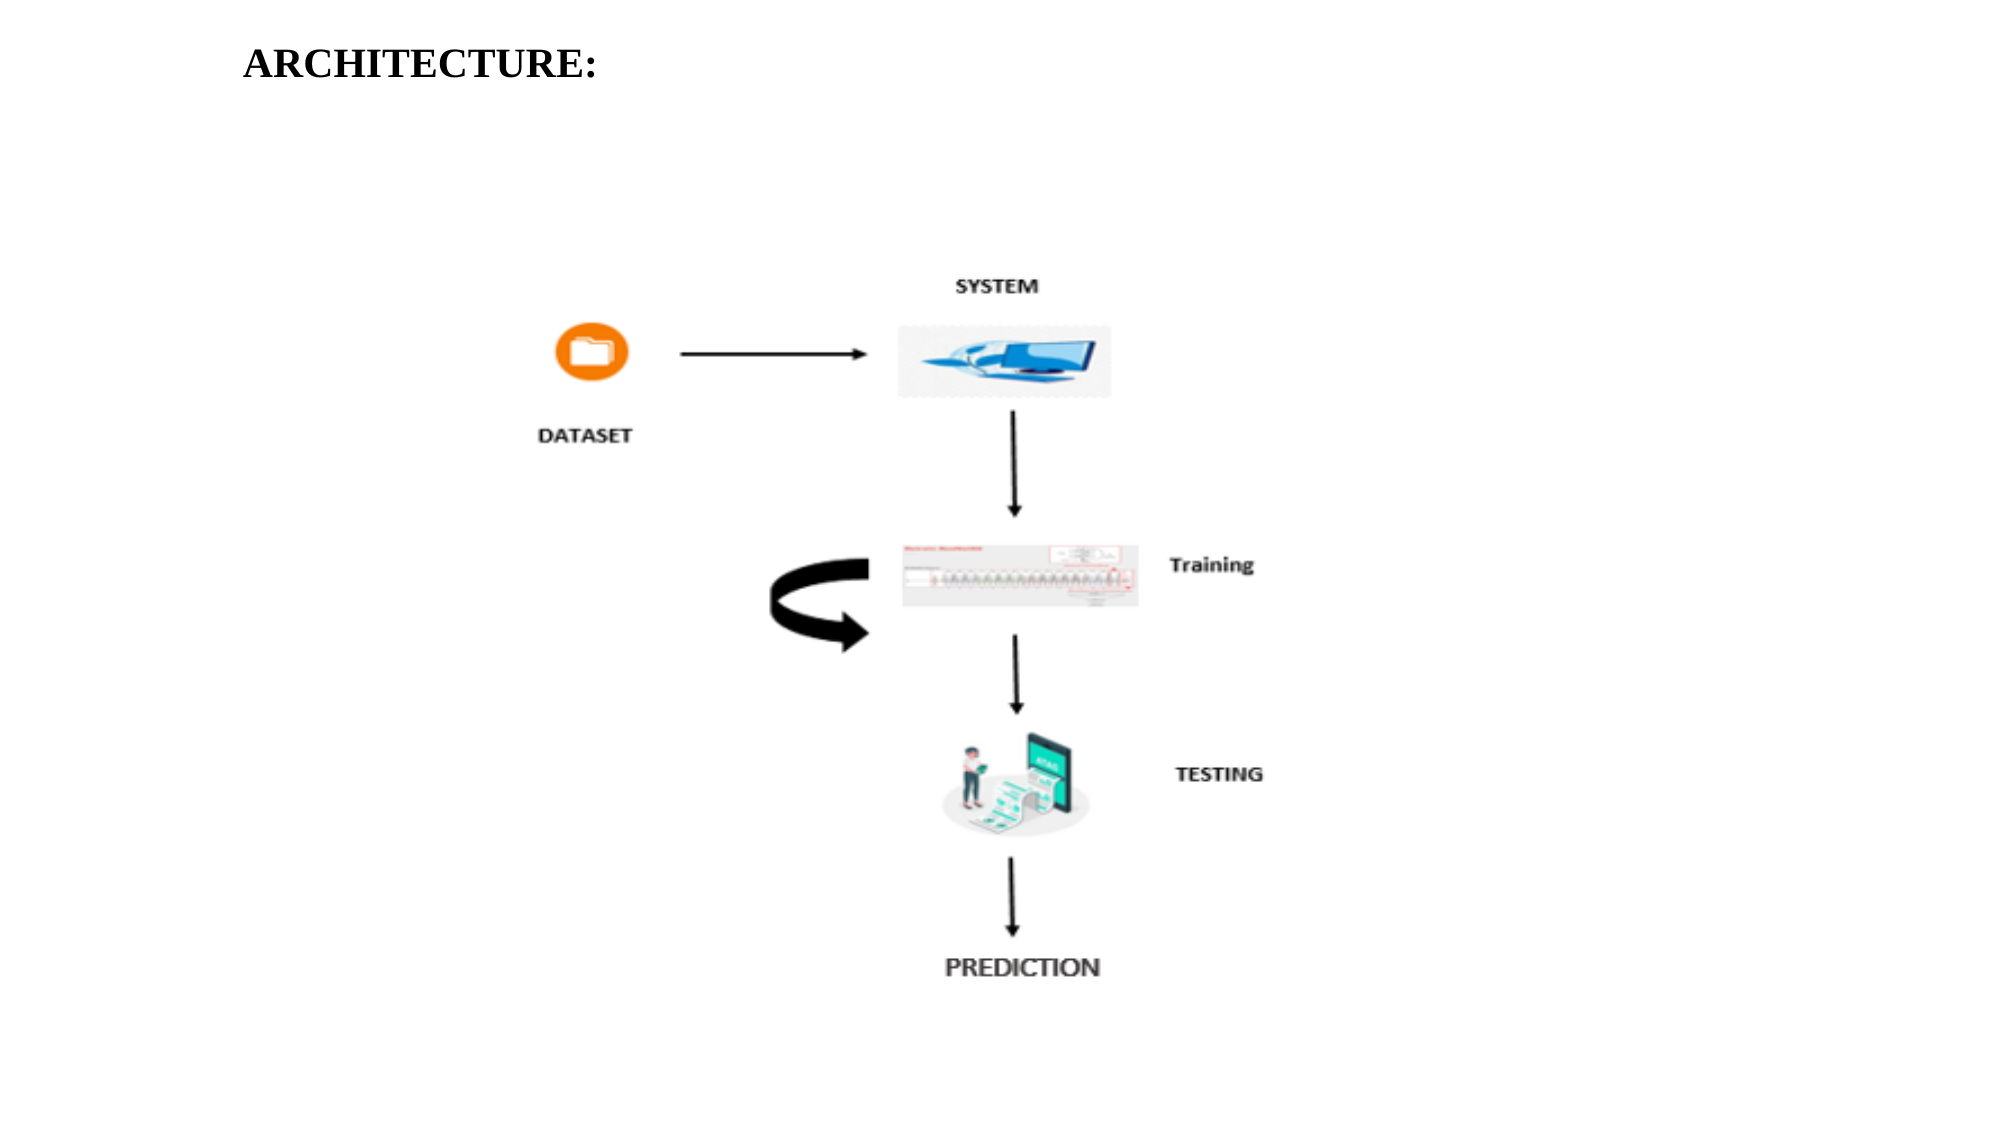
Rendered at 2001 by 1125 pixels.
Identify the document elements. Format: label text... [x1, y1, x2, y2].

text_box ARCHITECTURE: [228, 34, 730, 150]
picture [478, 219, 1328, 1018]
